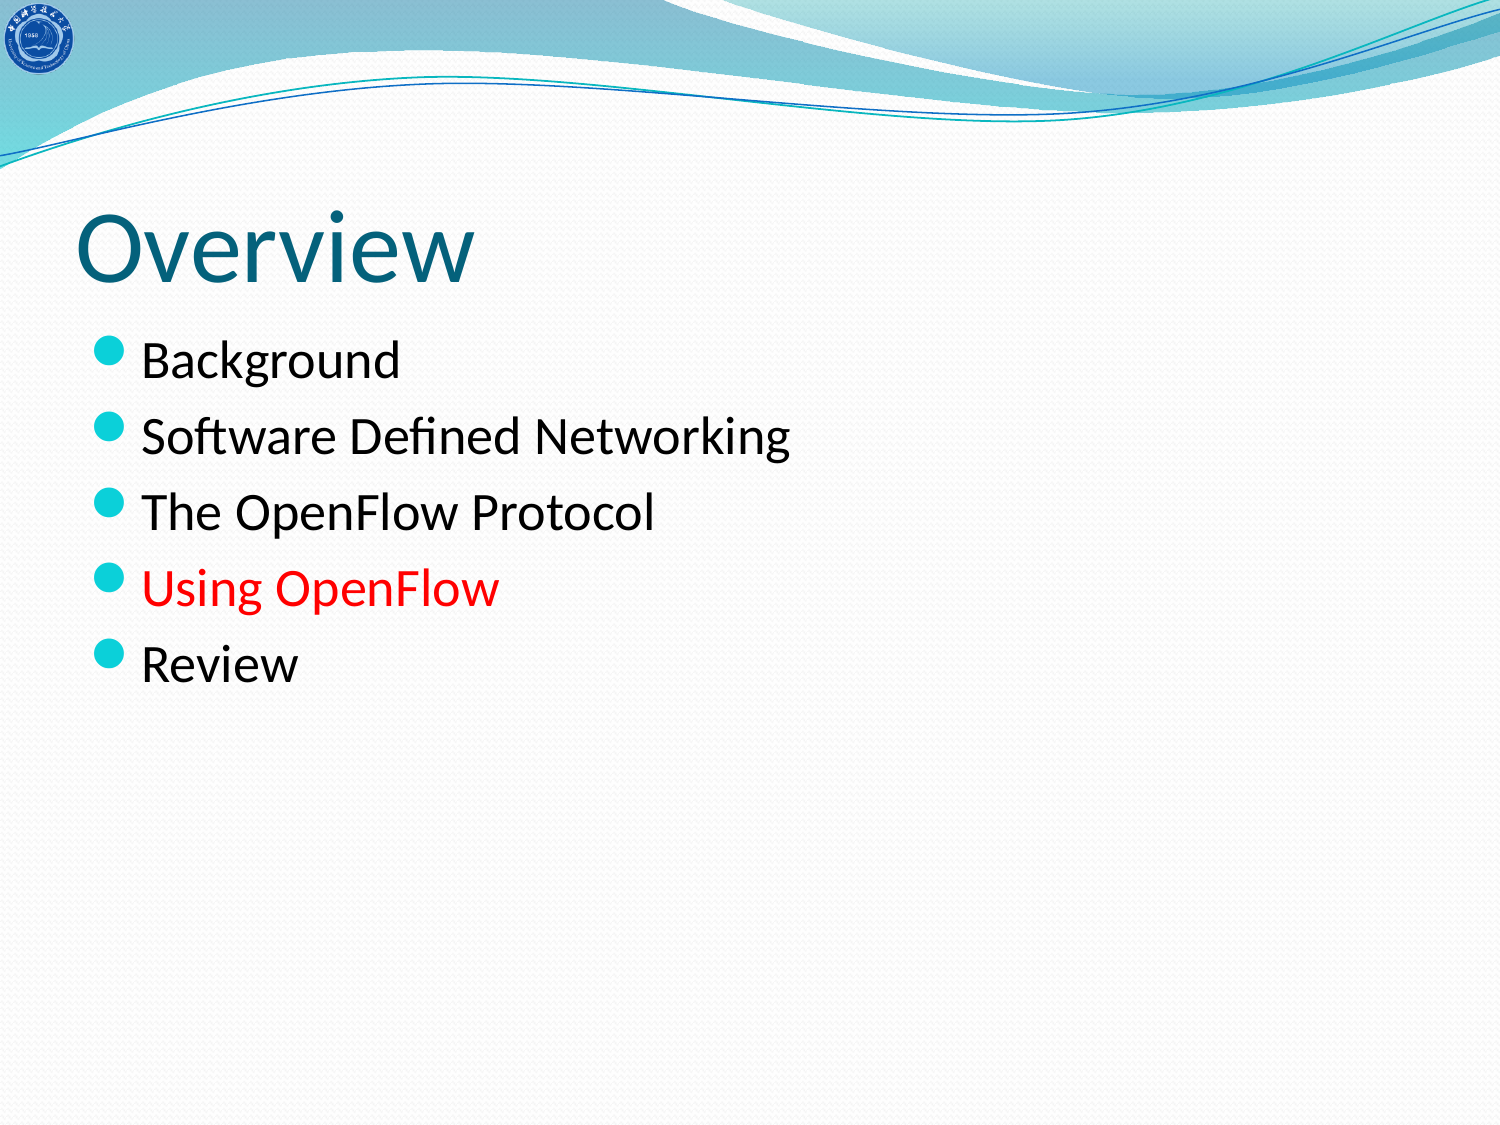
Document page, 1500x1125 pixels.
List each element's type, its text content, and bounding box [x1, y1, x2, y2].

title Overview [75, 115, 1425, 303]
list Background Software Defined Networking The OpenFlow Protocol Using OpenFlow Review [75, 317, 1425, 1038]
picture [0, 0, 77, 77]
